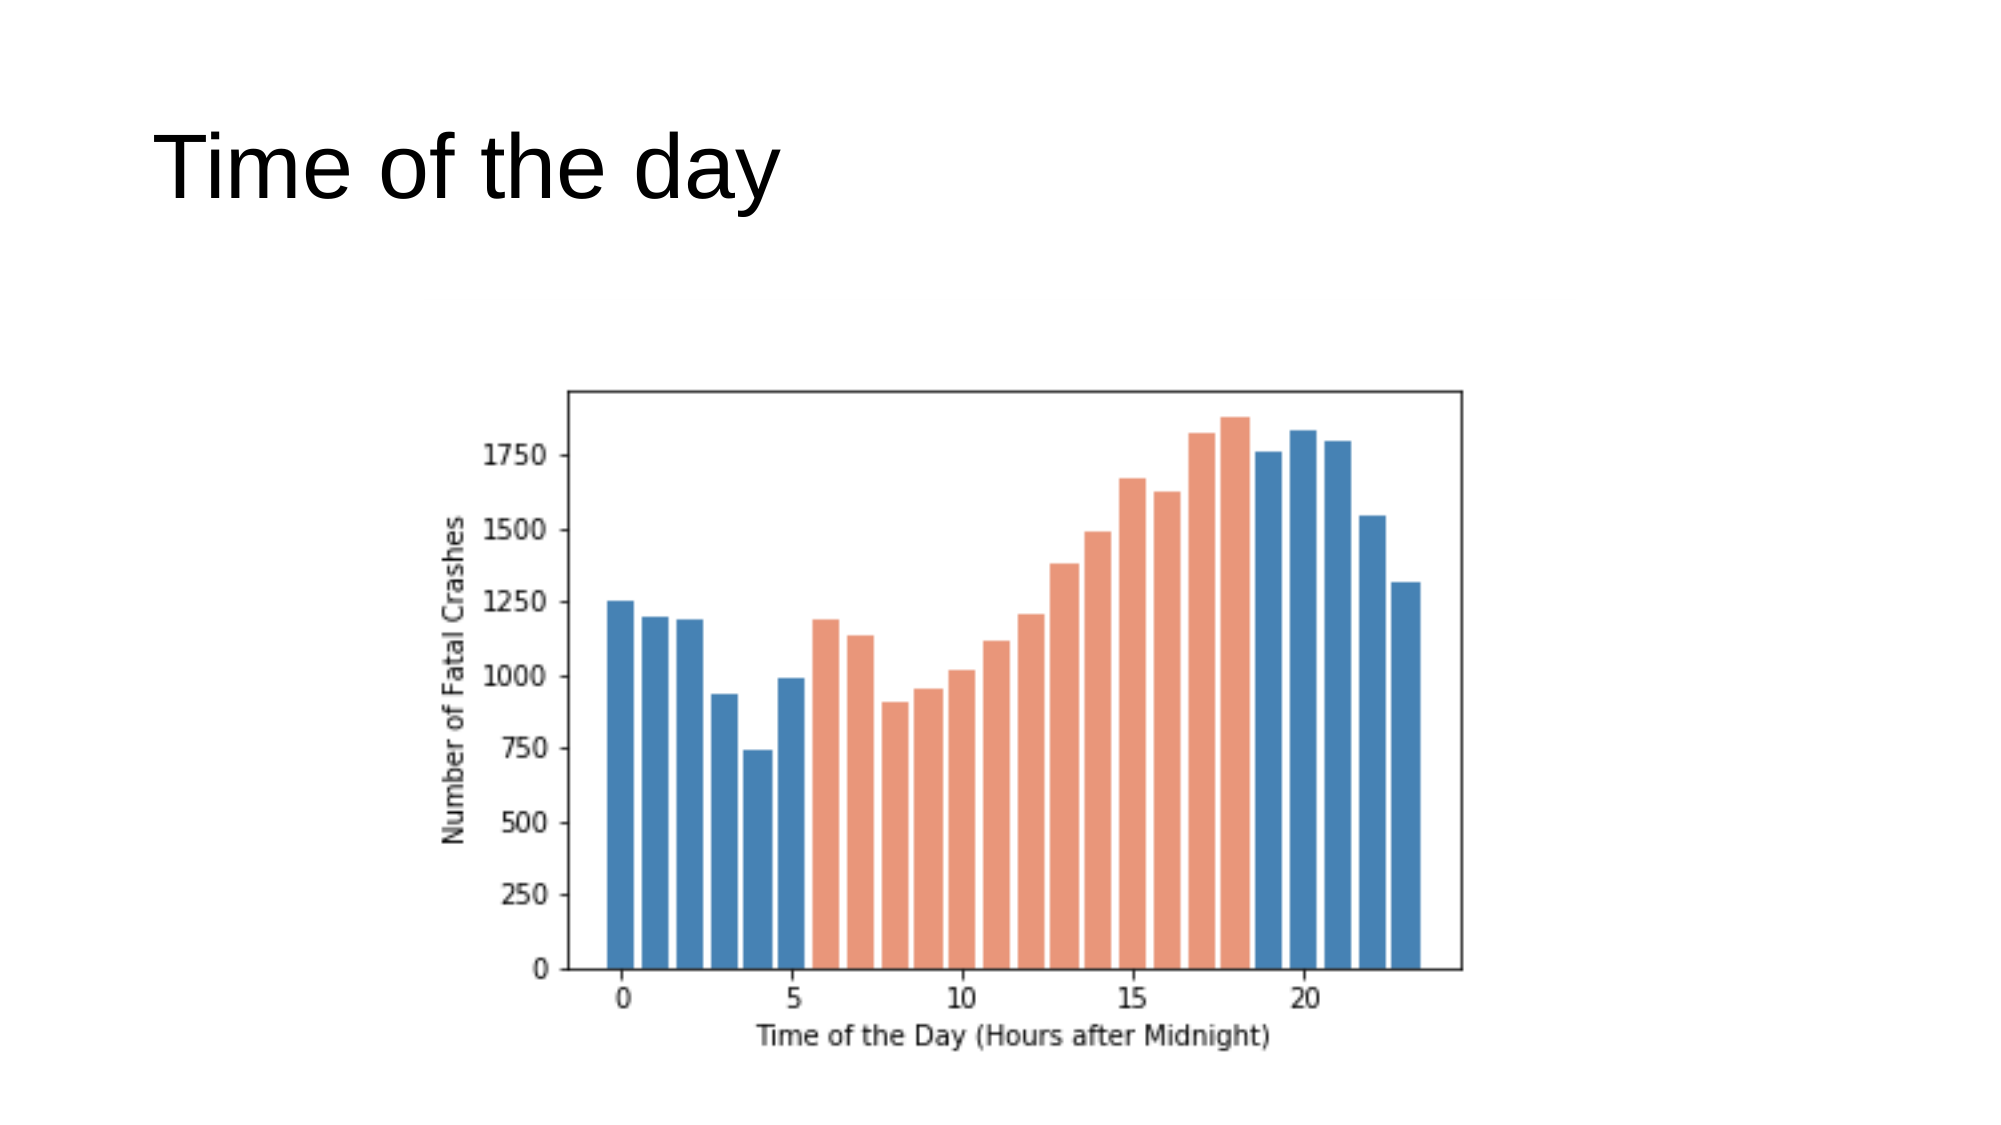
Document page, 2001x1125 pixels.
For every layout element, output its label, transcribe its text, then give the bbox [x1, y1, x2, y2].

title Time of the day [137, 59, 1863, 278]
picture [424, 298, 1576, 1066]
